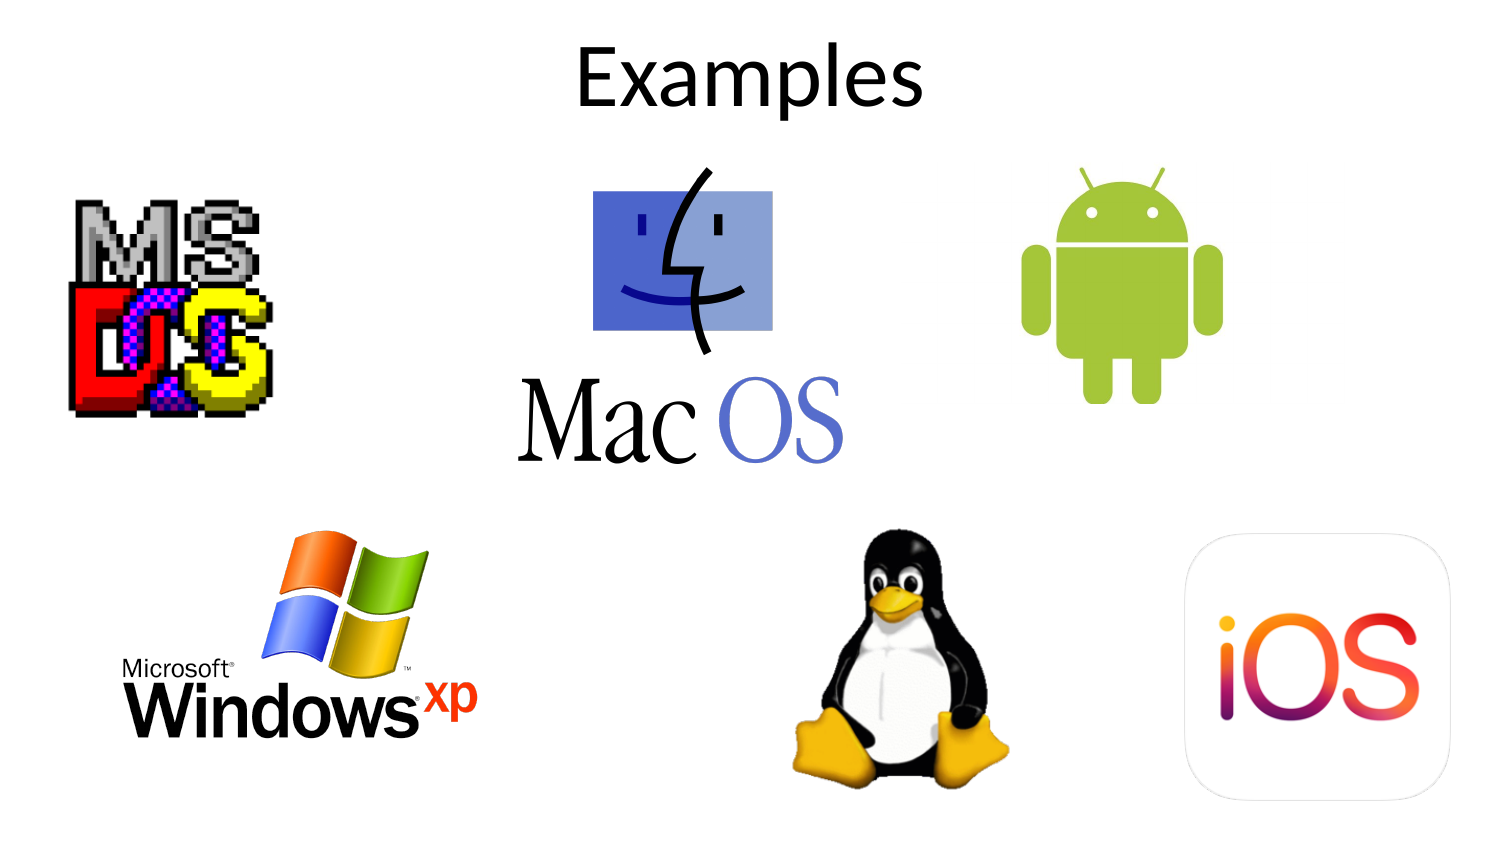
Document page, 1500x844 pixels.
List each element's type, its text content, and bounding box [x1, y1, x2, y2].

picture [786, 522, 1017, 796]
picture [1183, 533, 1452, 801]
picture [45, 183, 300, 438]
picture [483, 145, 876, 486]
picture [113, 524, 485, 796]
title Examples [75, 0, 1425, 141]
picture [900, 162, 1346, 405]
